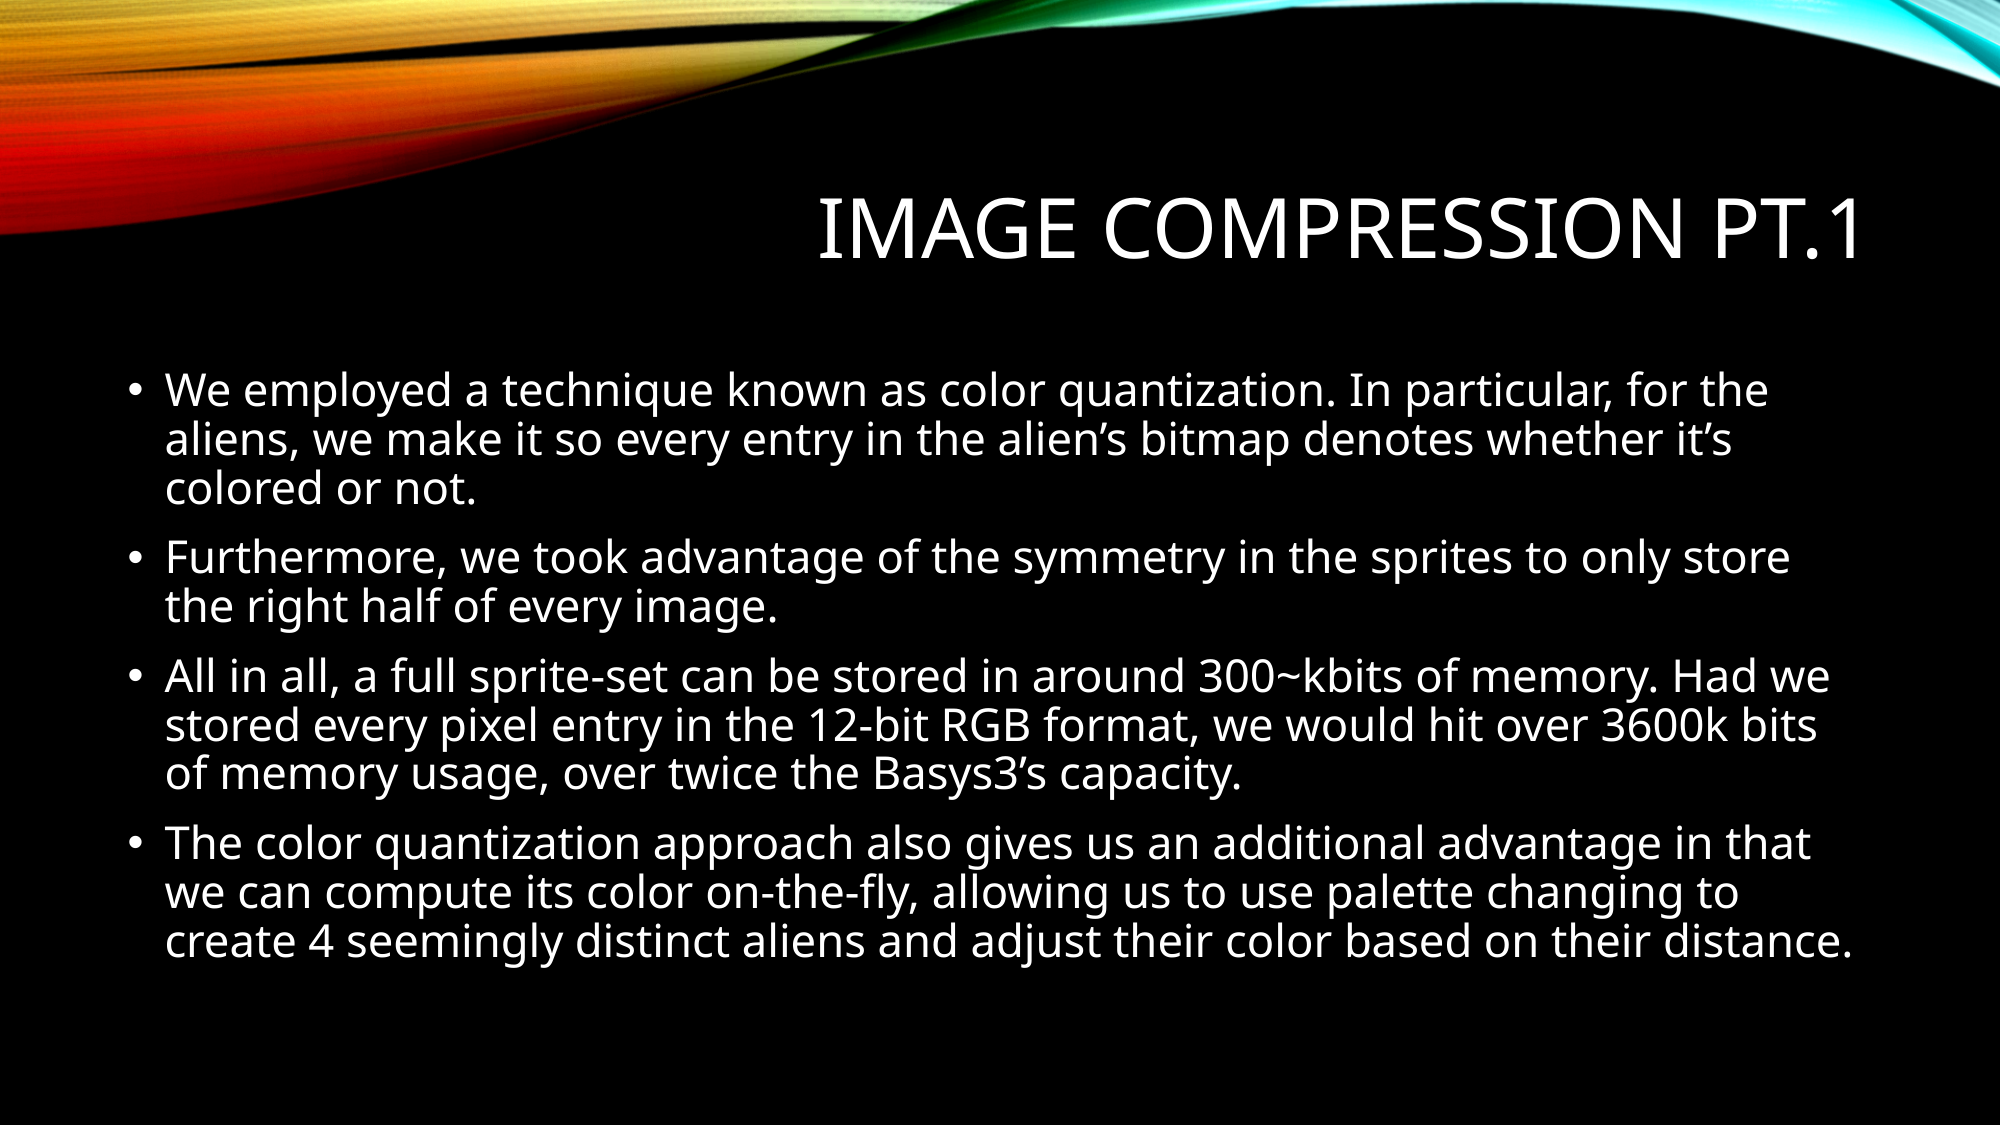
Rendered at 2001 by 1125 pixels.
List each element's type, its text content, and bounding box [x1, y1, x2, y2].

title IMAGE compression pt.1 [474, 125, 1888, 338]
list We employed a technique known as color quantization. In particular, for the aliens, we make it so every entry in the alien’s bitmap denotes whether it’s colored or not. Furthermore, we took advantage of the symmetry in the sprites to only store the right half of every image. All in all, a full sprite-set can be stored in around 300~kbits of memory. Had we stored every pixel entry in the 12-bit RGB format, we would hit over 3600k bits of memory usage, over twice the Basys3’s capacity. The color quantization approach also gives us an additional advantage in that we can compute its color on-the-fly, allowing us to use palette changing to create 4 seemingly distinct aliens and adjust their color based on their distance. [112, 360, 1888, 1021]
picture [0, 0, 2000, 237]
